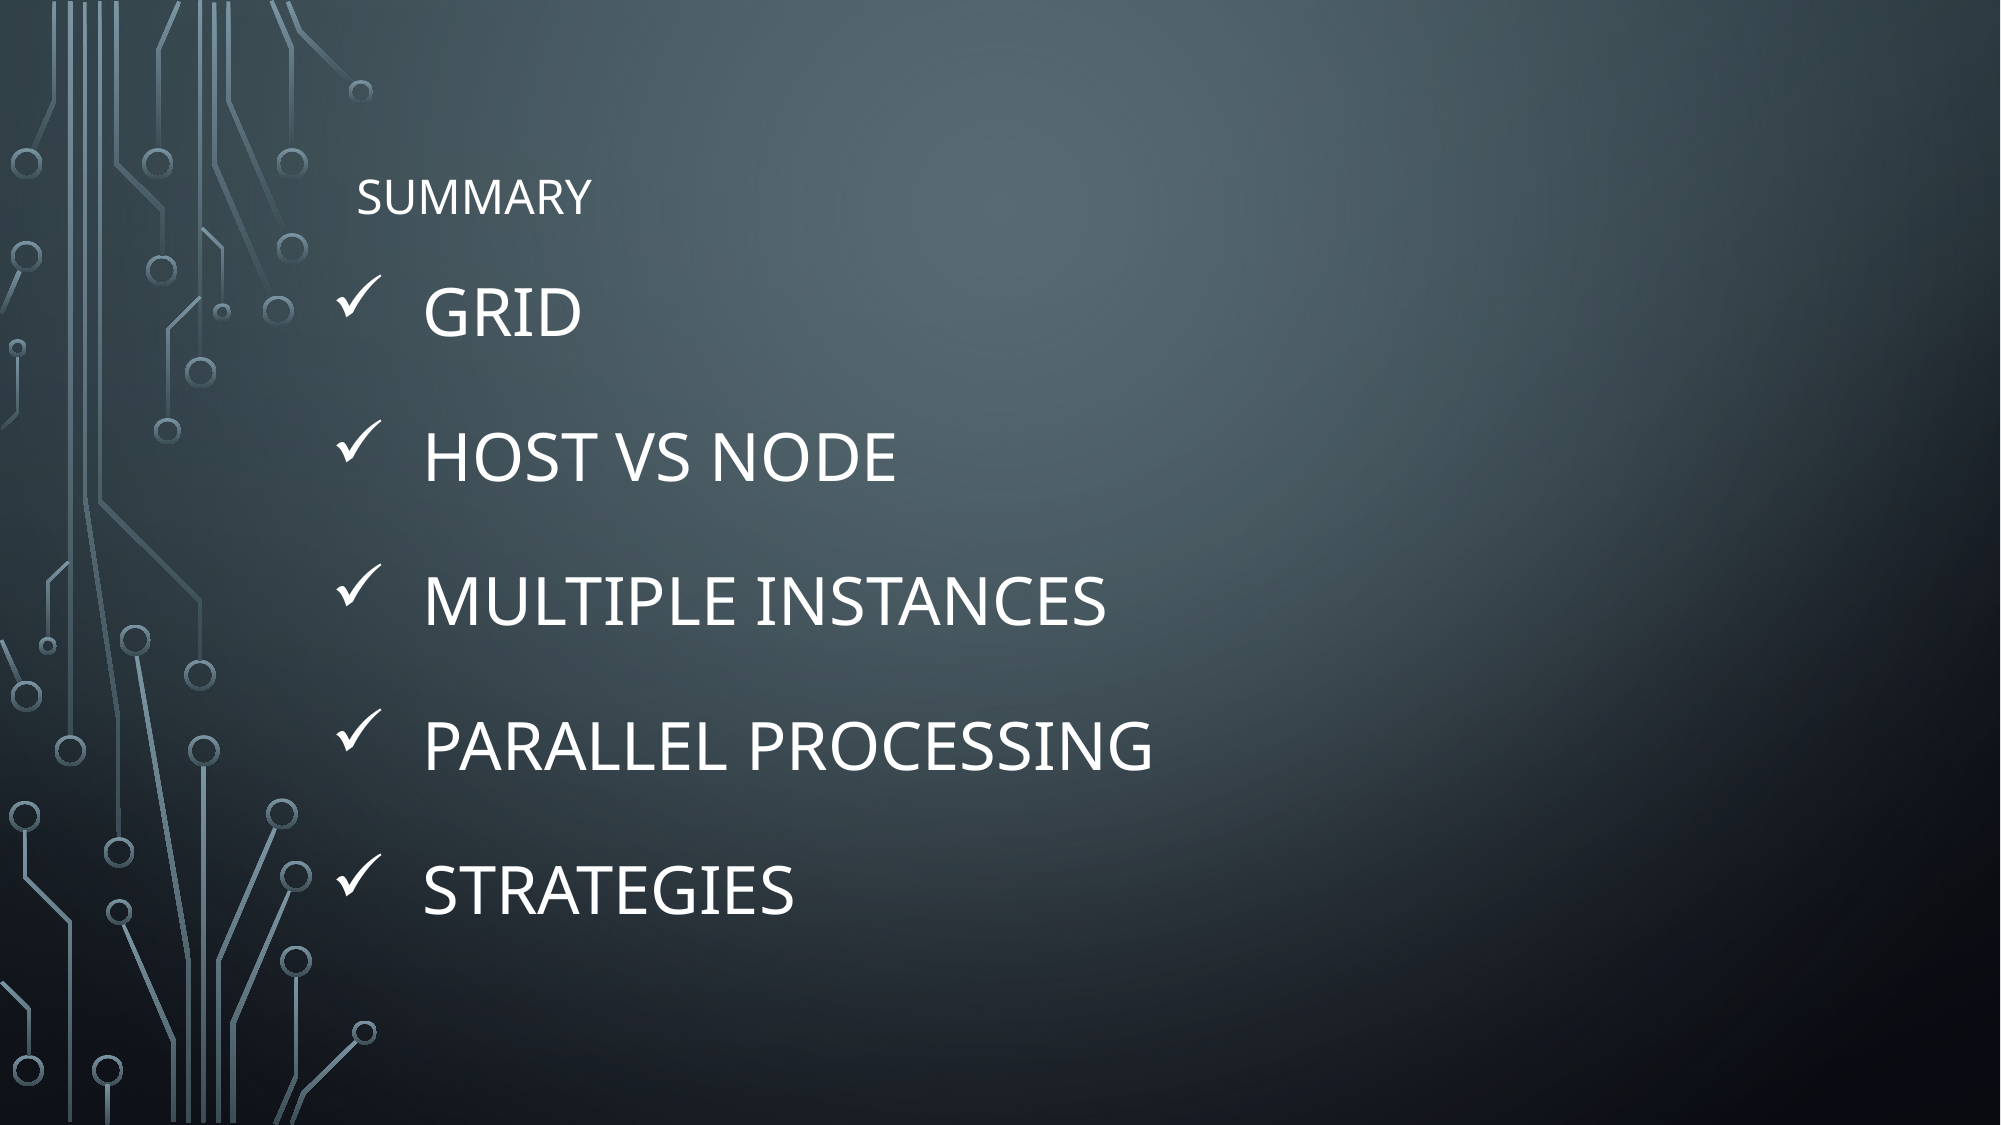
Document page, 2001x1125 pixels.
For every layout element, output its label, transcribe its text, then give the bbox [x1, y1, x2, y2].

text_box Grid Host vs node Multiple instances Parallel processing strategies [316, 266, 1829, 1082]
title Summary [341, 164, 1855, 290]
